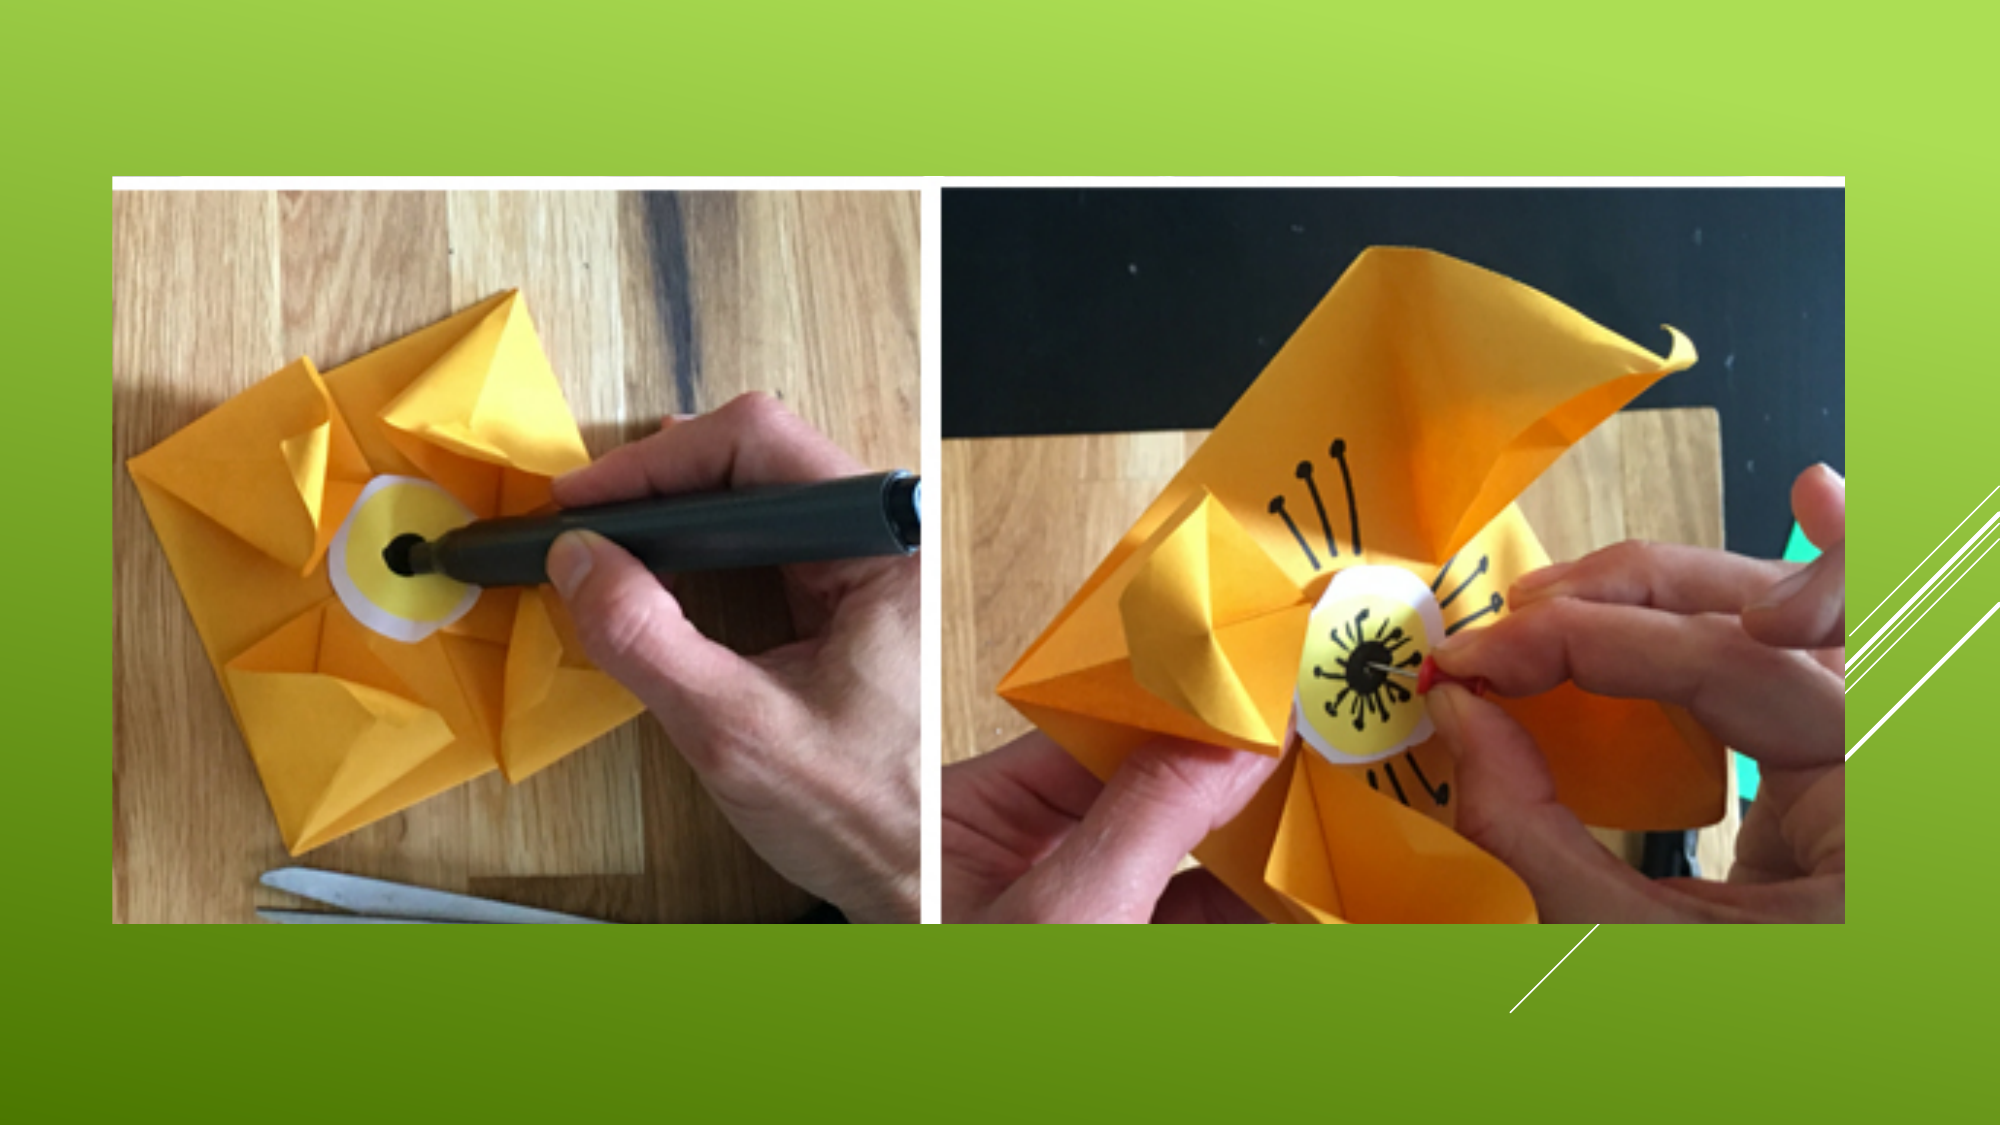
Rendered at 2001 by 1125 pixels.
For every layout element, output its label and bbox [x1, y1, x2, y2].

list [111, 175, 1851, 924]
